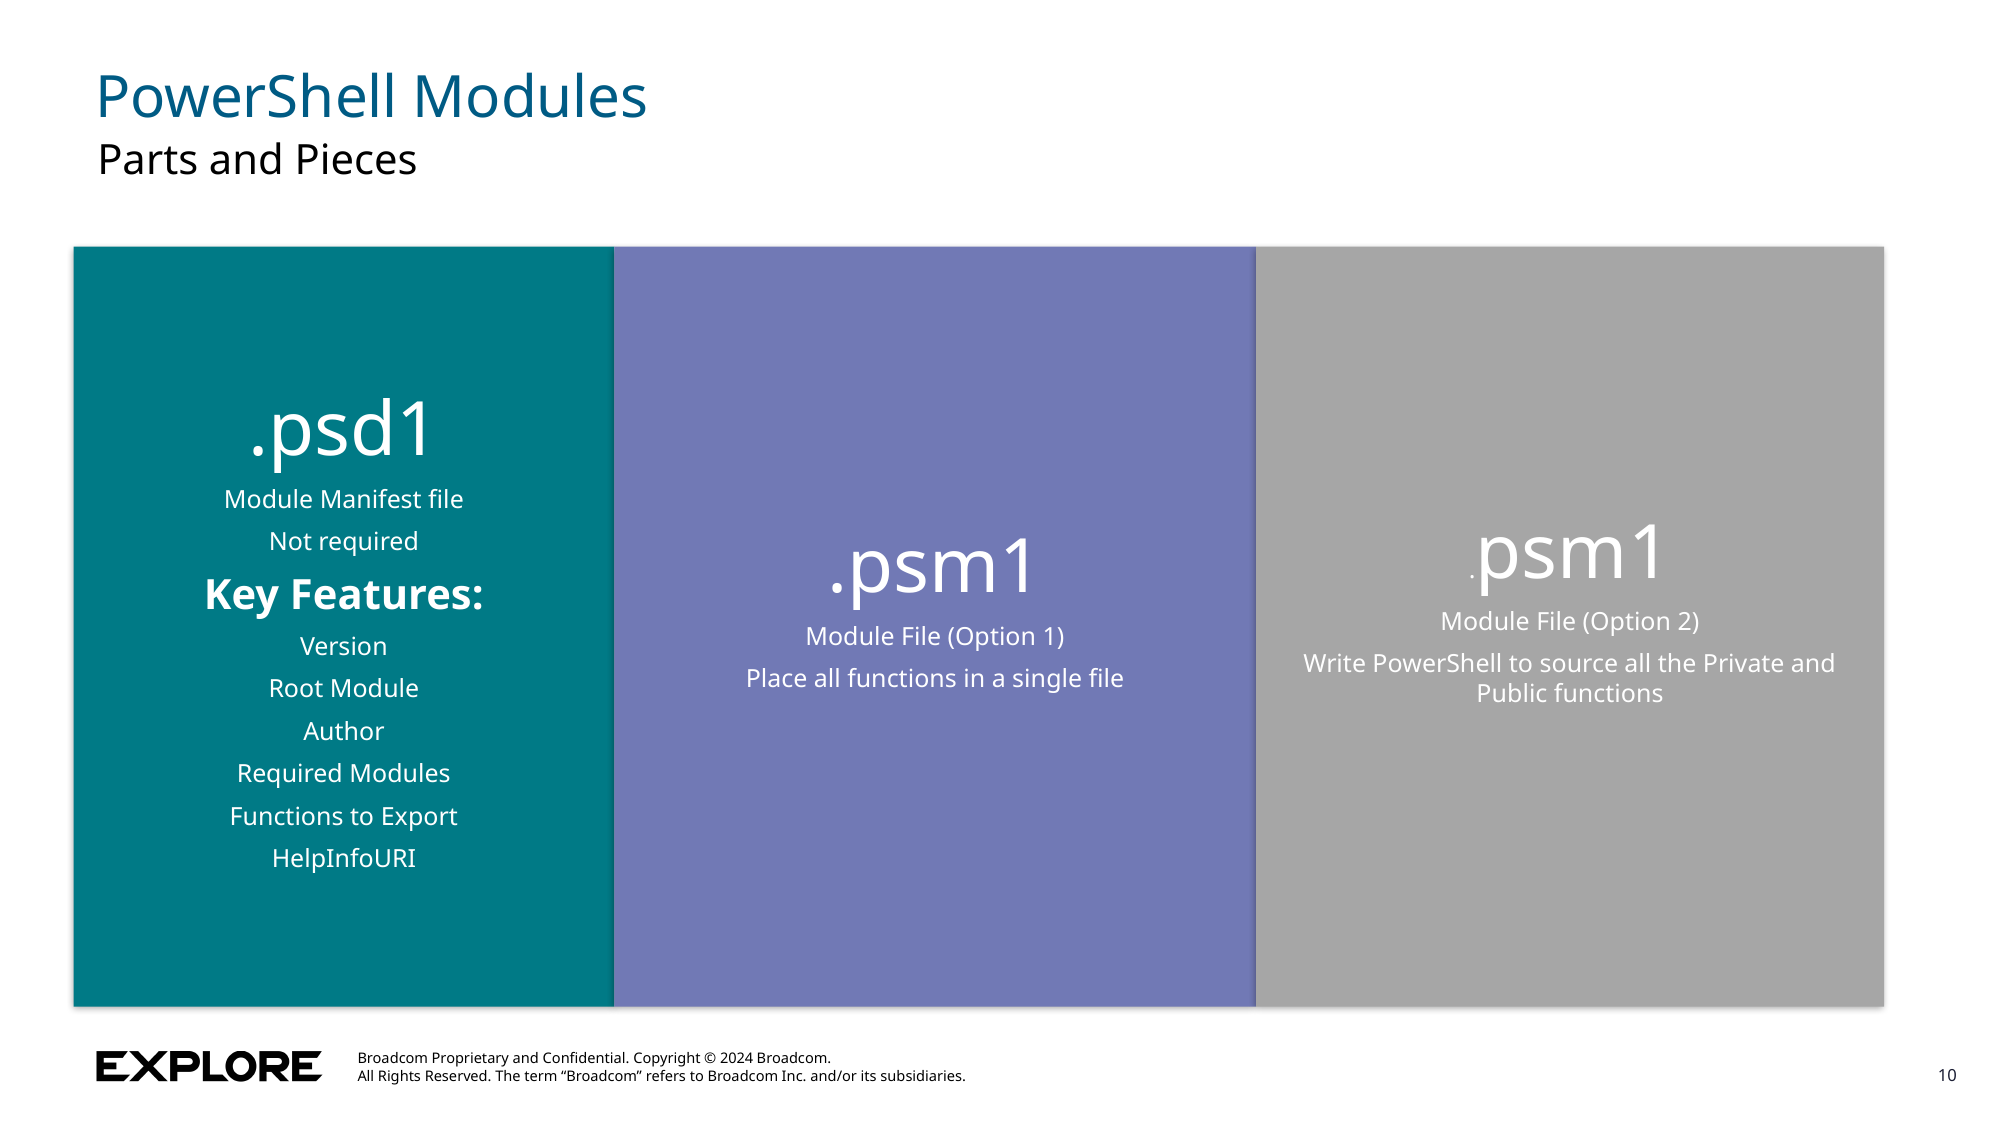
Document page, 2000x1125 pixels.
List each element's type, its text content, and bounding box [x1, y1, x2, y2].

text_box .psm1 Module File (Option 1) Place all functions in a single file [614, 246, 1254, 1007]
text_box .psd1 Module Manifest file Not required Key Features: Version Root Module Author Required Modules Functions to Export HelpInfoURI [73, 246, 613, 1007]
title PowerShell Modules [95, 67, 1900, 131]
subtitle Parts and Pieces [97, 133, 1900, 174]
text_box .psm1 Module File (Option 2) Write PowerShell to source all the Private and Public functions [1255, 246, 1885, 1007]
picture [96, 1051, 323, 1082]
